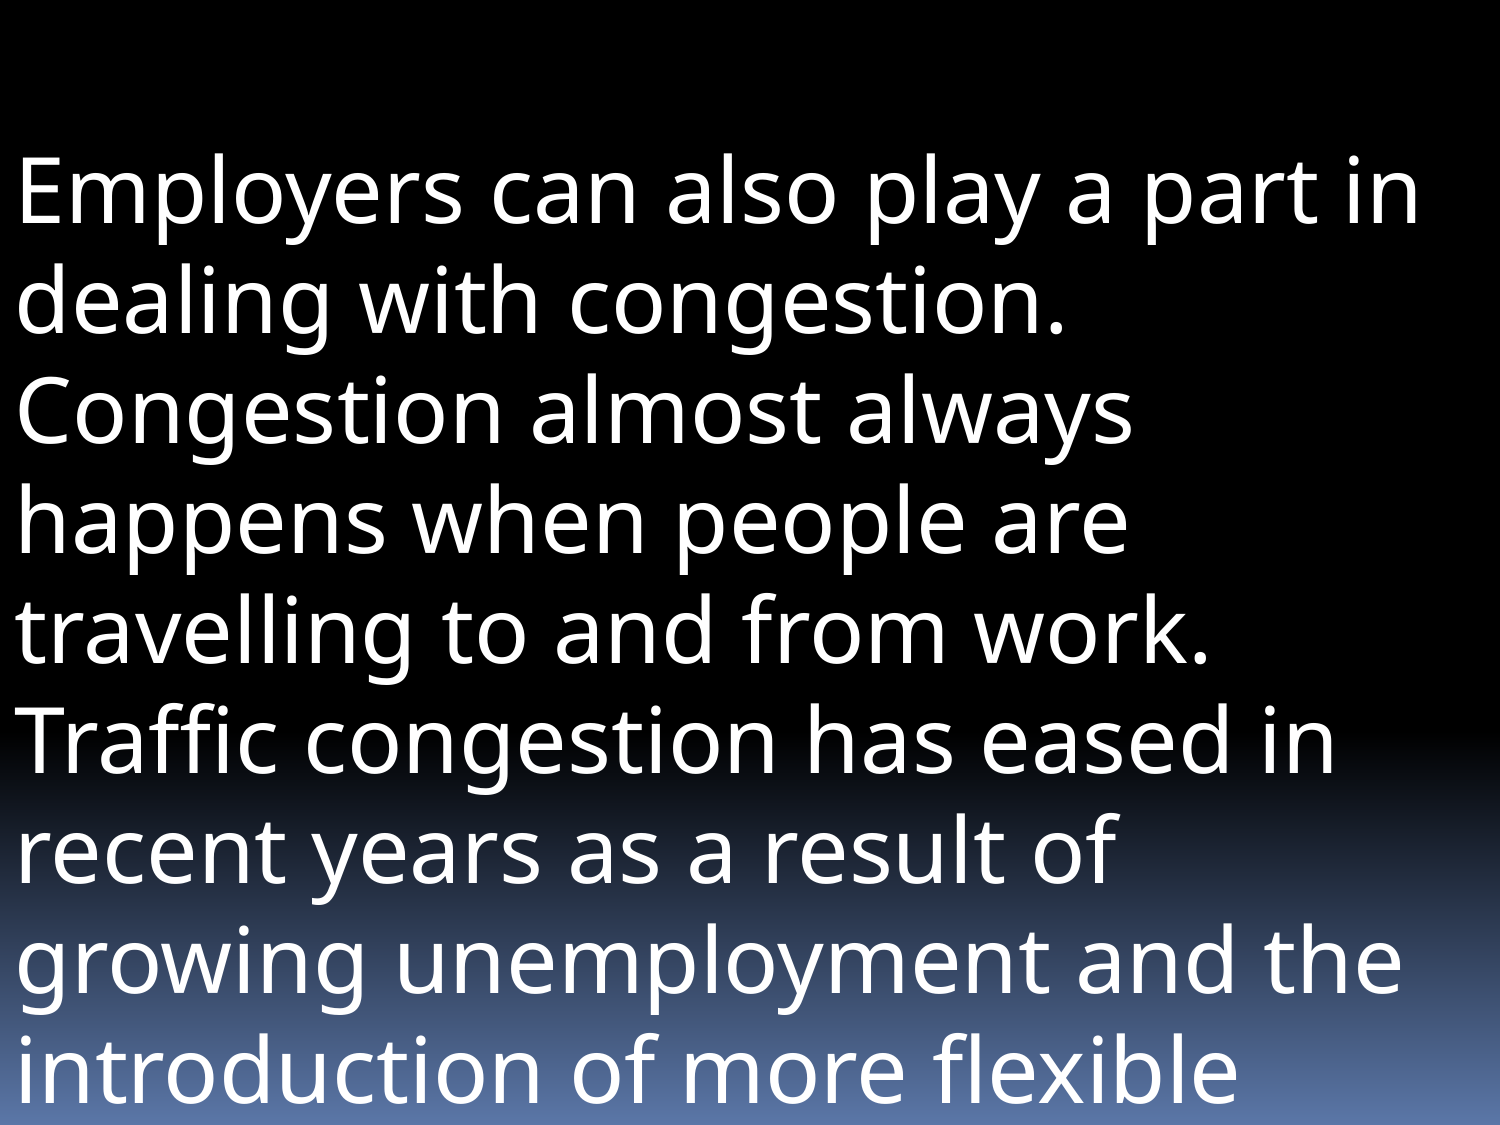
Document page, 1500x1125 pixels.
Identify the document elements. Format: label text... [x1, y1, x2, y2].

text_box Employers can also play a part in dealing with congestion. Congestion almost always happens when people are travelling to and from work. Traffic congestion has eased in recent years as a result of growing unemployment and the introduction of more flexible work hours. [0, 124, 1475, 1125]
